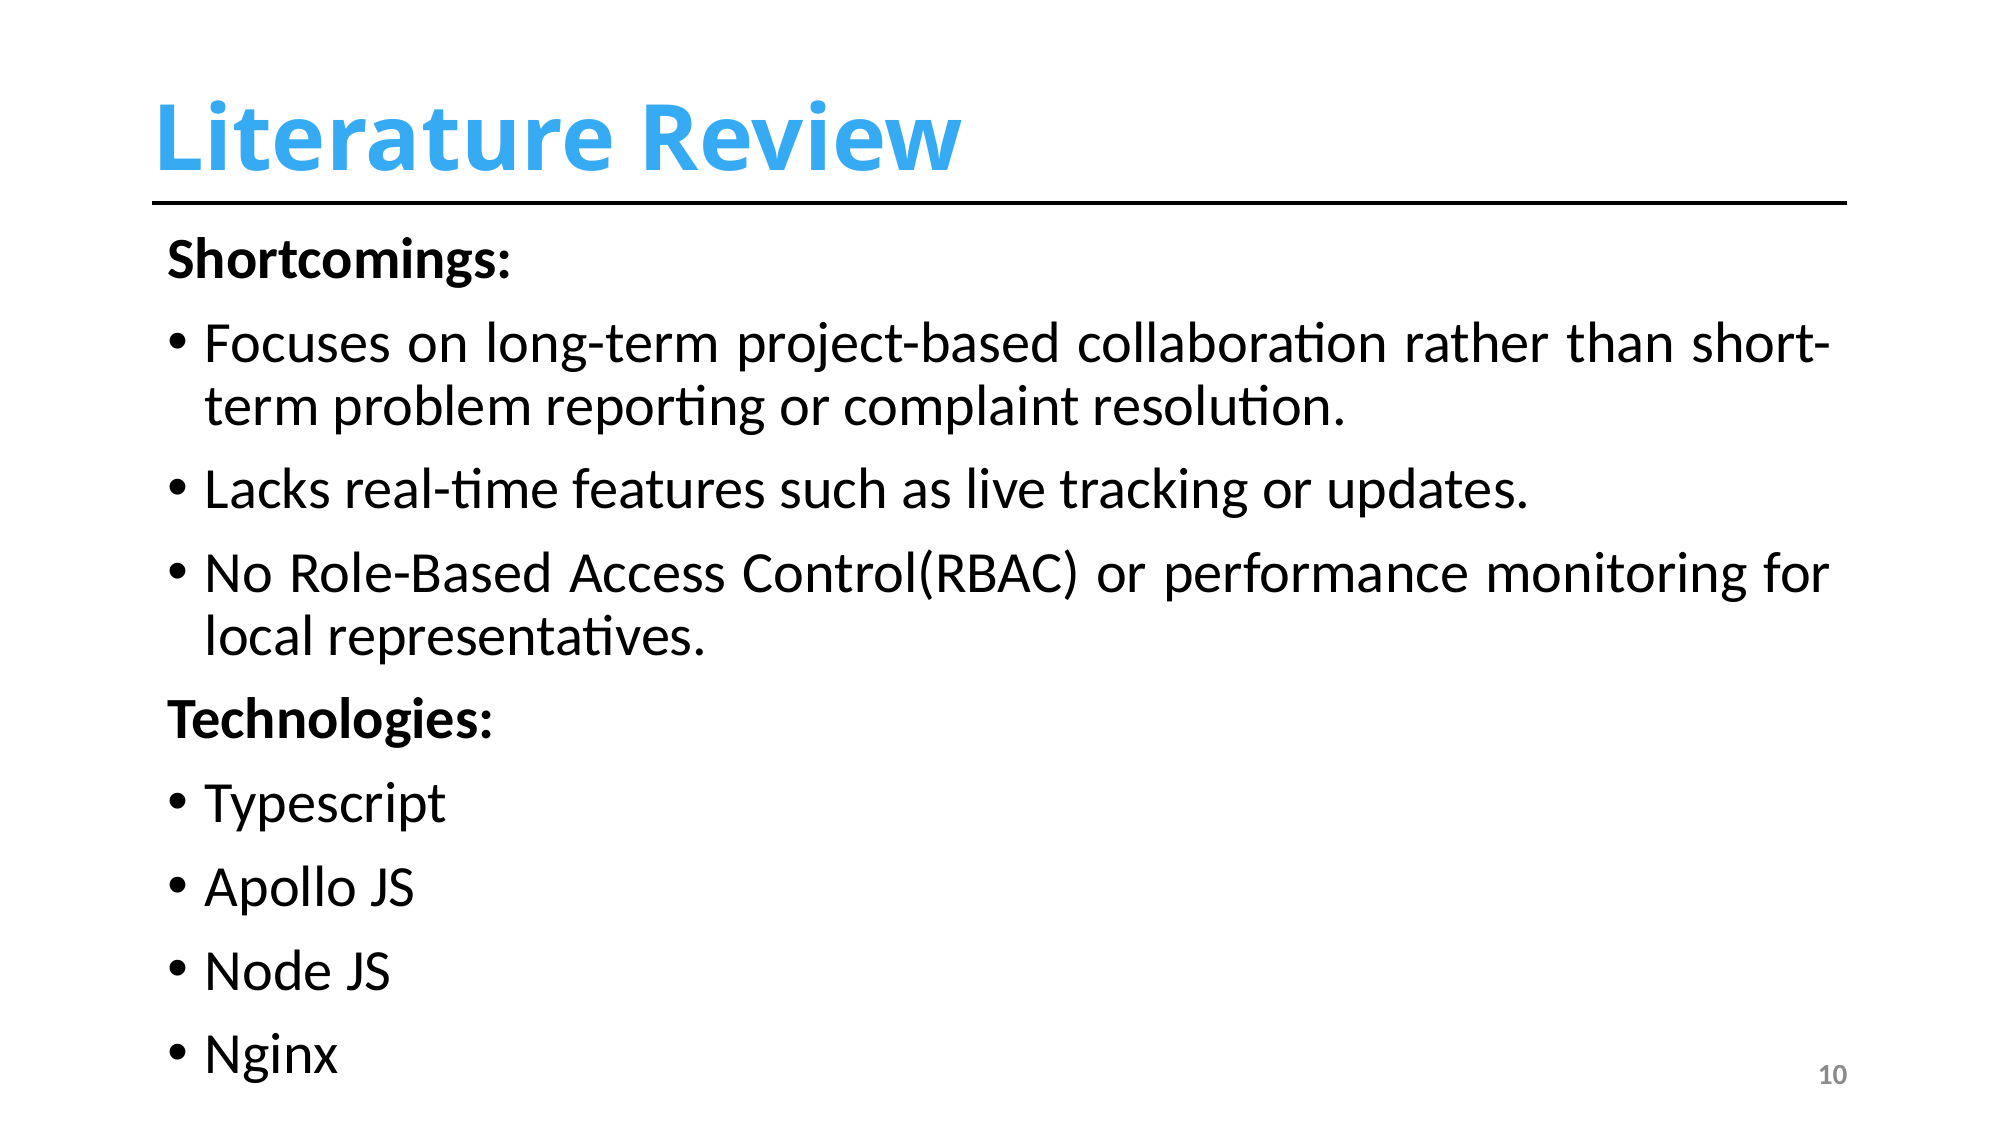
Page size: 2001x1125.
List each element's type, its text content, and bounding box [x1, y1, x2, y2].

list Shortcomings: Focuses on long-term project-based collaboration rather than short-term problem reporting or complaint resolution. Lacks real-time features such as live tracking or updates. No Role-Based Access Control(RBAC) or performance monitoring for local representatives. Technologies: Typescript Apollo JS Node JS Nginx [152, 220, 1848, 1125]
slide_number 10 [1412, 1042, 1863, 1103]
title Literature Review [137, 59, 1863, 221]
